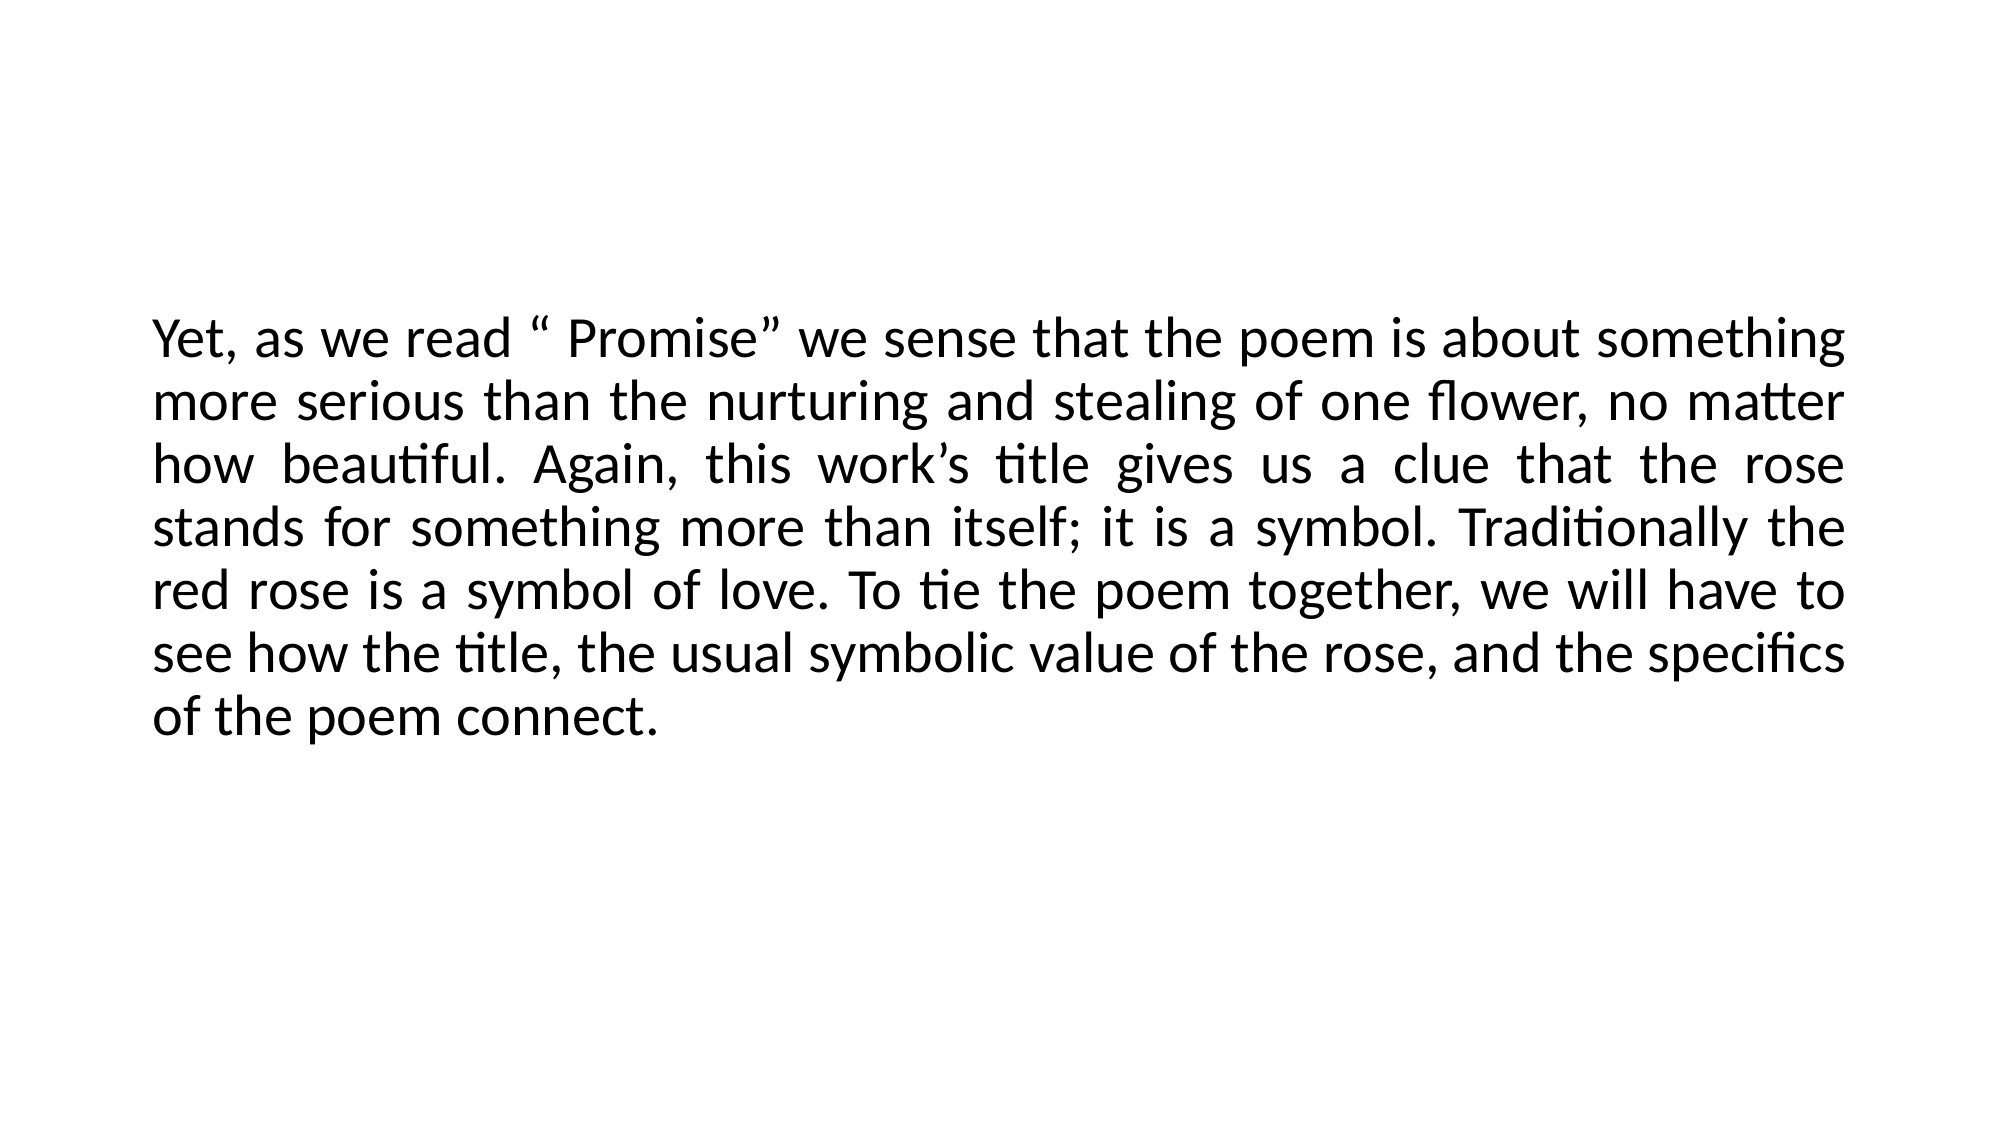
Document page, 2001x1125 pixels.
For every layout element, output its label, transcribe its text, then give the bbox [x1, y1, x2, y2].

list Yet, as we read “ Promise” we sense that the poem is about something more serious than the nurturing and stealing of one flower, no matter how beautiful. Again, this work’s title gives us a clue that the rose stands for something more than itself; it is a symbol. Traditionally the red rose is a symbol of love. To tie the poem together, we will have to see how the title, the usual symbolic value of the rose, and the specifics of the poem connect. [137, 299, 1863, 1014]
